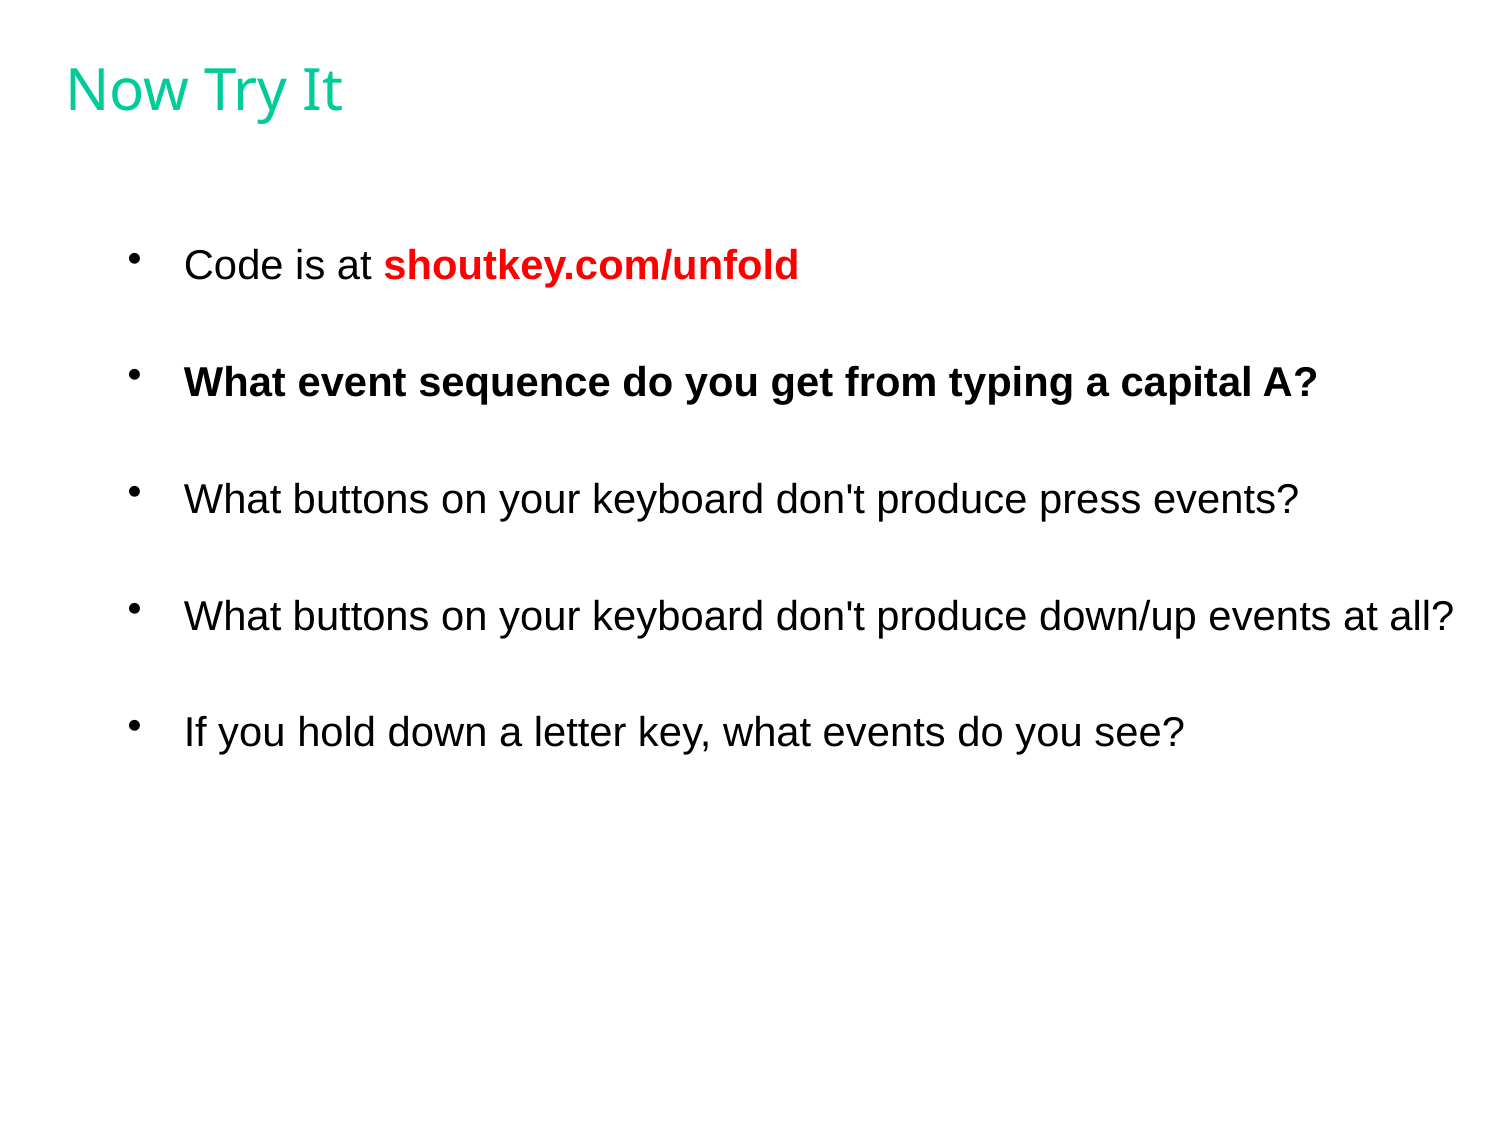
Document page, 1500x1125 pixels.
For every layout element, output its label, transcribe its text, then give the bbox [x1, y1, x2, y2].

list Code is at shoutkey.com/unfold What event sequence do you get from typing a capital A? What buttons on your keyboard don't produce press events? What buttons on your keyboard don't produce down/up events at all? If you hold down a letter key, what events do you see? [112, 162, 1476, 1001]
title Now Try It [49, 24, 1438, 151]
